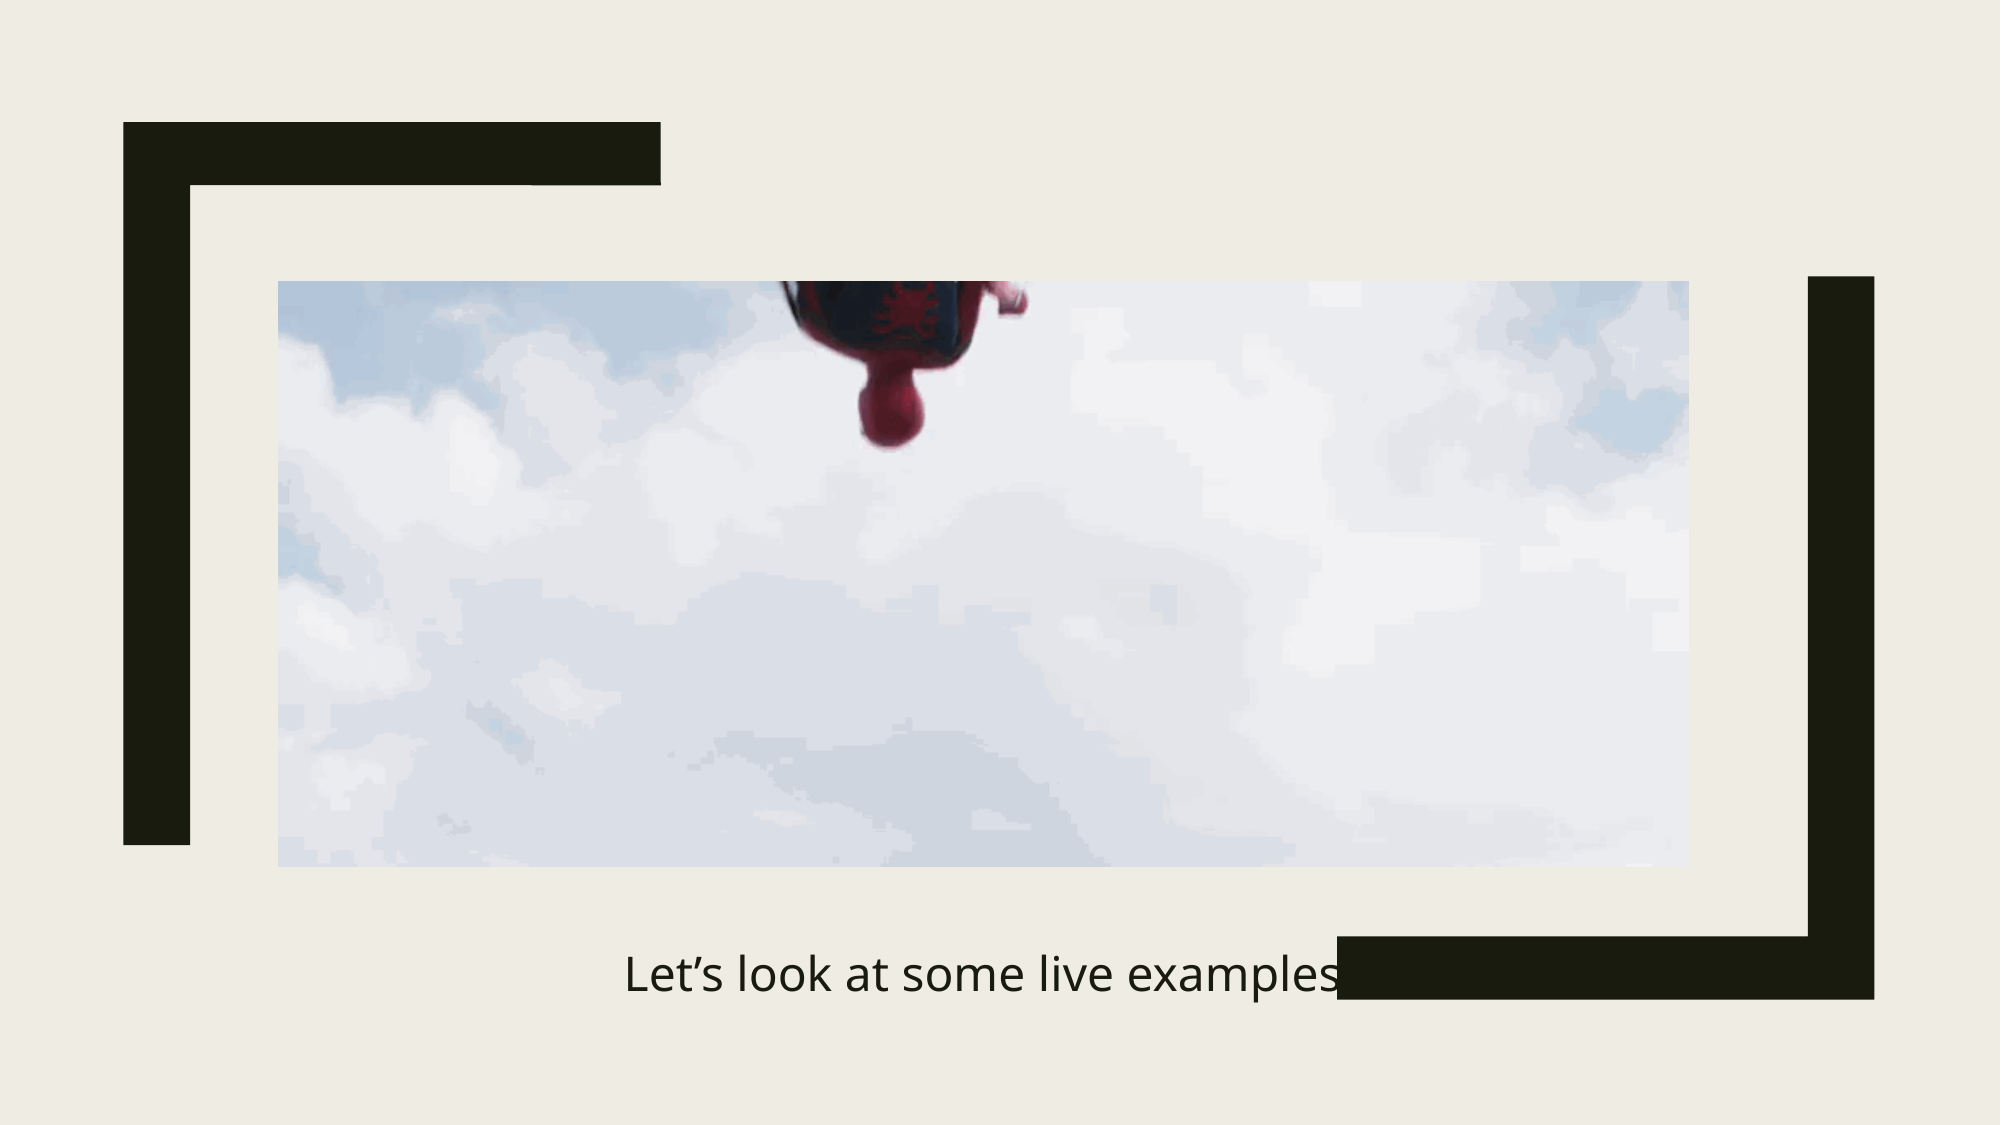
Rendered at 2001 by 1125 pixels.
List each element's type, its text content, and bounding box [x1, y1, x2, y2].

picture [278, 281, 1689, 867]
subtitle Let’s look at some live examples [423, 928, 1544, 1012]
